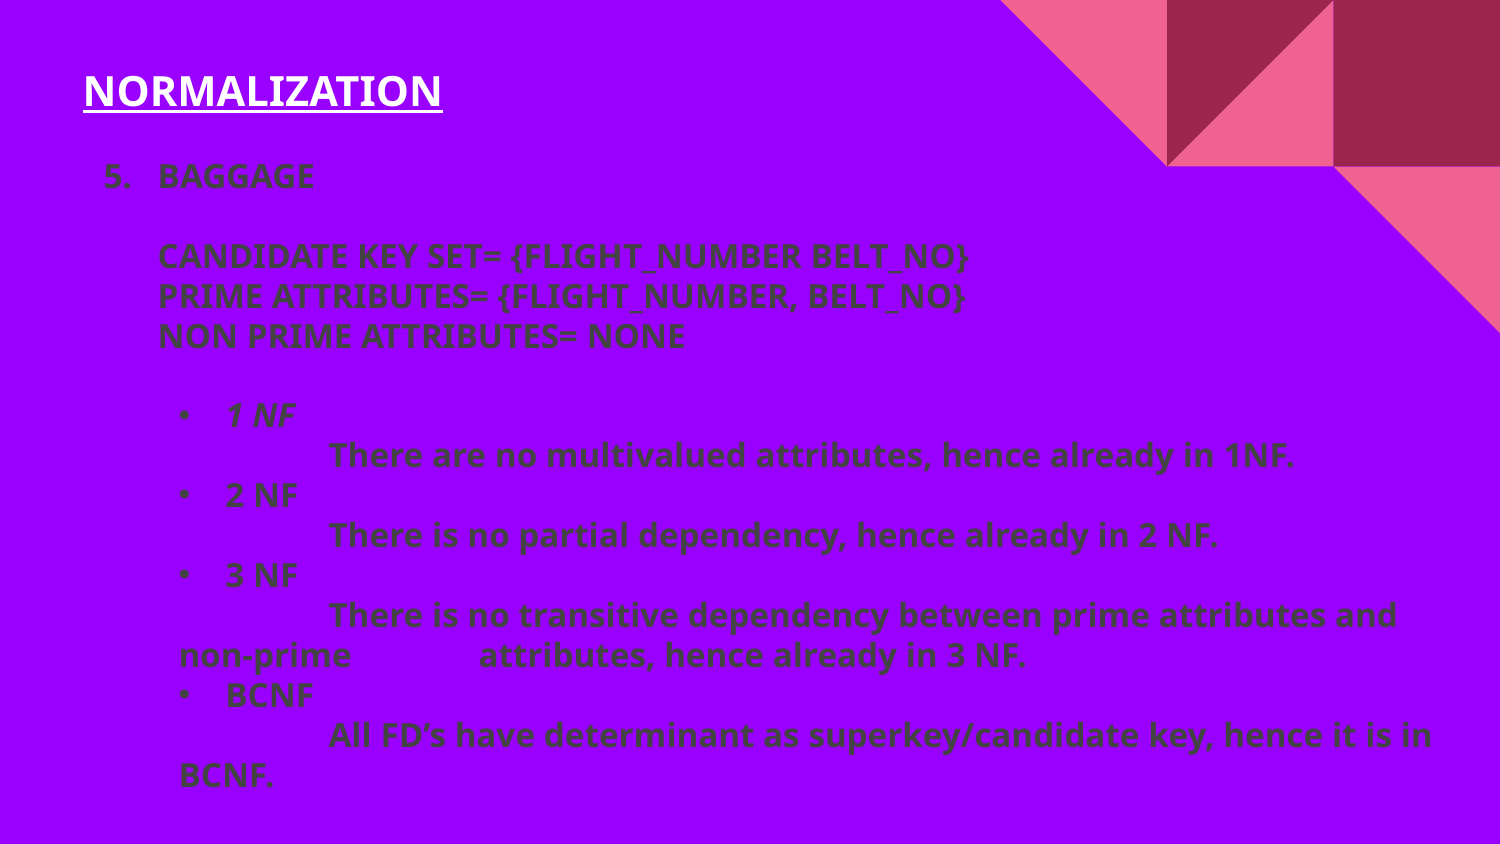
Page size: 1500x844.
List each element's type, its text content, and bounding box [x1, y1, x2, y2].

text_box NORMALIZATION BAGGAGE CANDIDATE KEY SET= {FLIGHT_NUMBER BELT_NO} PRIME ATTRIBUTES= {FLIGHT_NUMBER, BELT_NO} NON PRIME ATTRIBUTES= NONE 1 NF There are no multivalued attributes, hence already in 1NF. 2 NF There is no partial dependency, hence already in 2 NF. 3 NF There is no transitive dependency between prime attributes and non-prime attributes, hence already in 3 NF. BCNF All FD’s have determinant as superkey/candidate key, hence it is in BCNF. [67, 50, 1466, 844]
